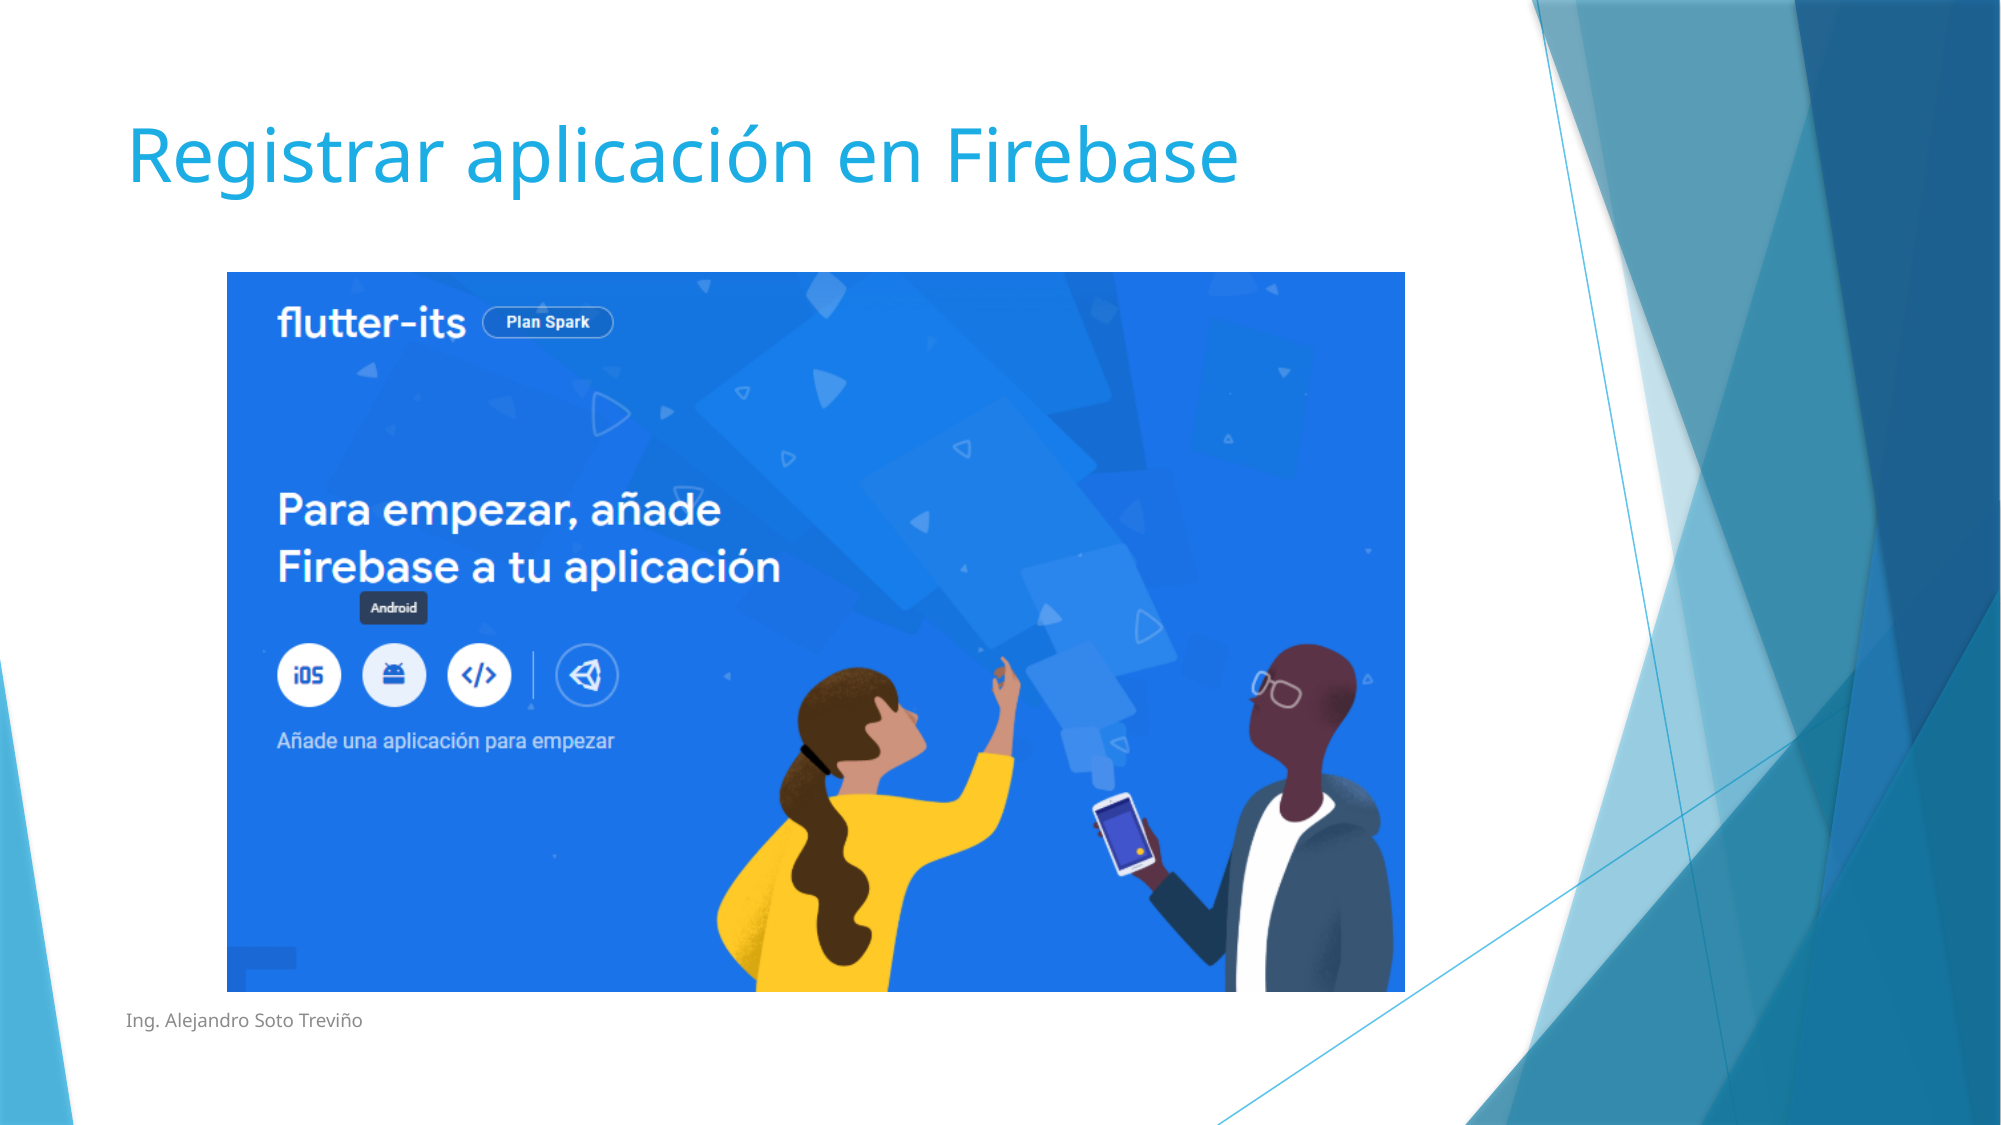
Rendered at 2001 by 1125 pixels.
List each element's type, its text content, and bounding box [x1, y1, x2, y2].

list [227, 272, 1406, 992]
footer Ing. Alejandro Soto Treviño [111, 991, 1145, 1051]
title Registrar aplicación en Firebase [111, 99, 1522, 295]
